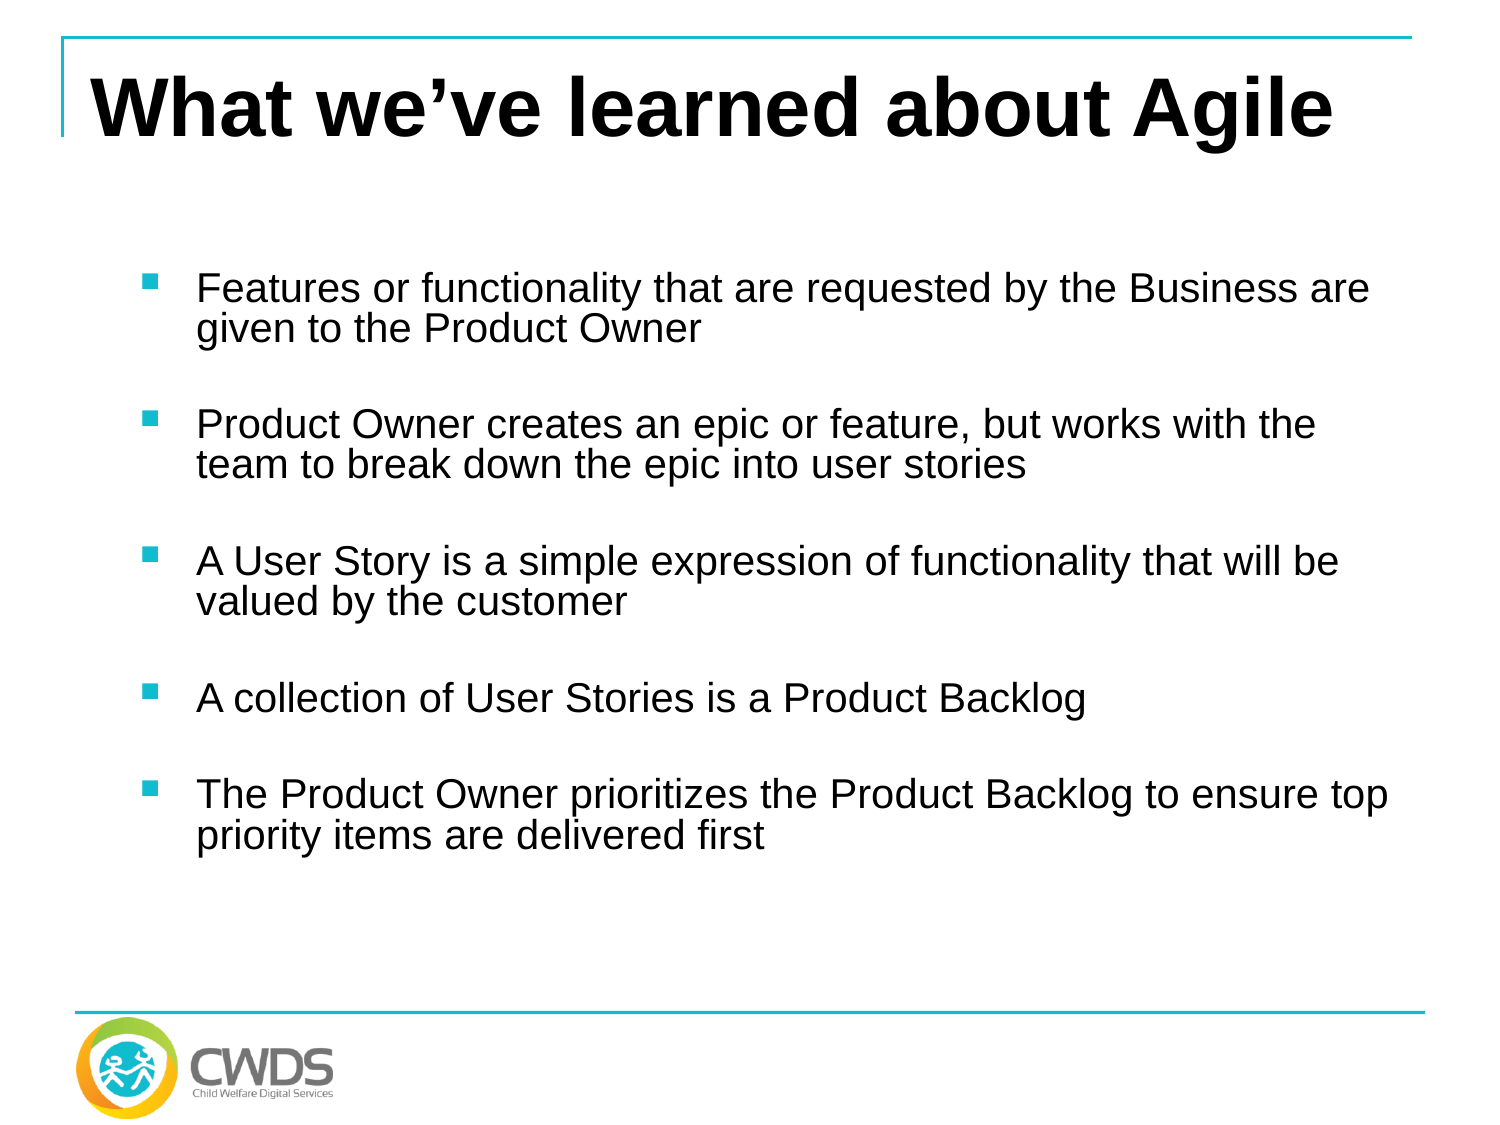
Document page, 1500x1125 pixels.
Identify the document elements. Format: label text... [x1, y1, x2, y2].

list Features or functionality that are requested by the Business are given to the Product Owner Product Owner creates an epic or feature, but works with the team to break down the epic into user stories A User Story is a simple expression of functionality that will be valued by the customer A collection of User Stories is a Product Backlog The Product Owner prioritizes the Product Backlog to ensure top priority items are delivered first [124, 262, 1426, 1006]
title What we’ve learned about Agile [74, 45, 1426, 233]
picture [76, 1017, 333, 1119]
